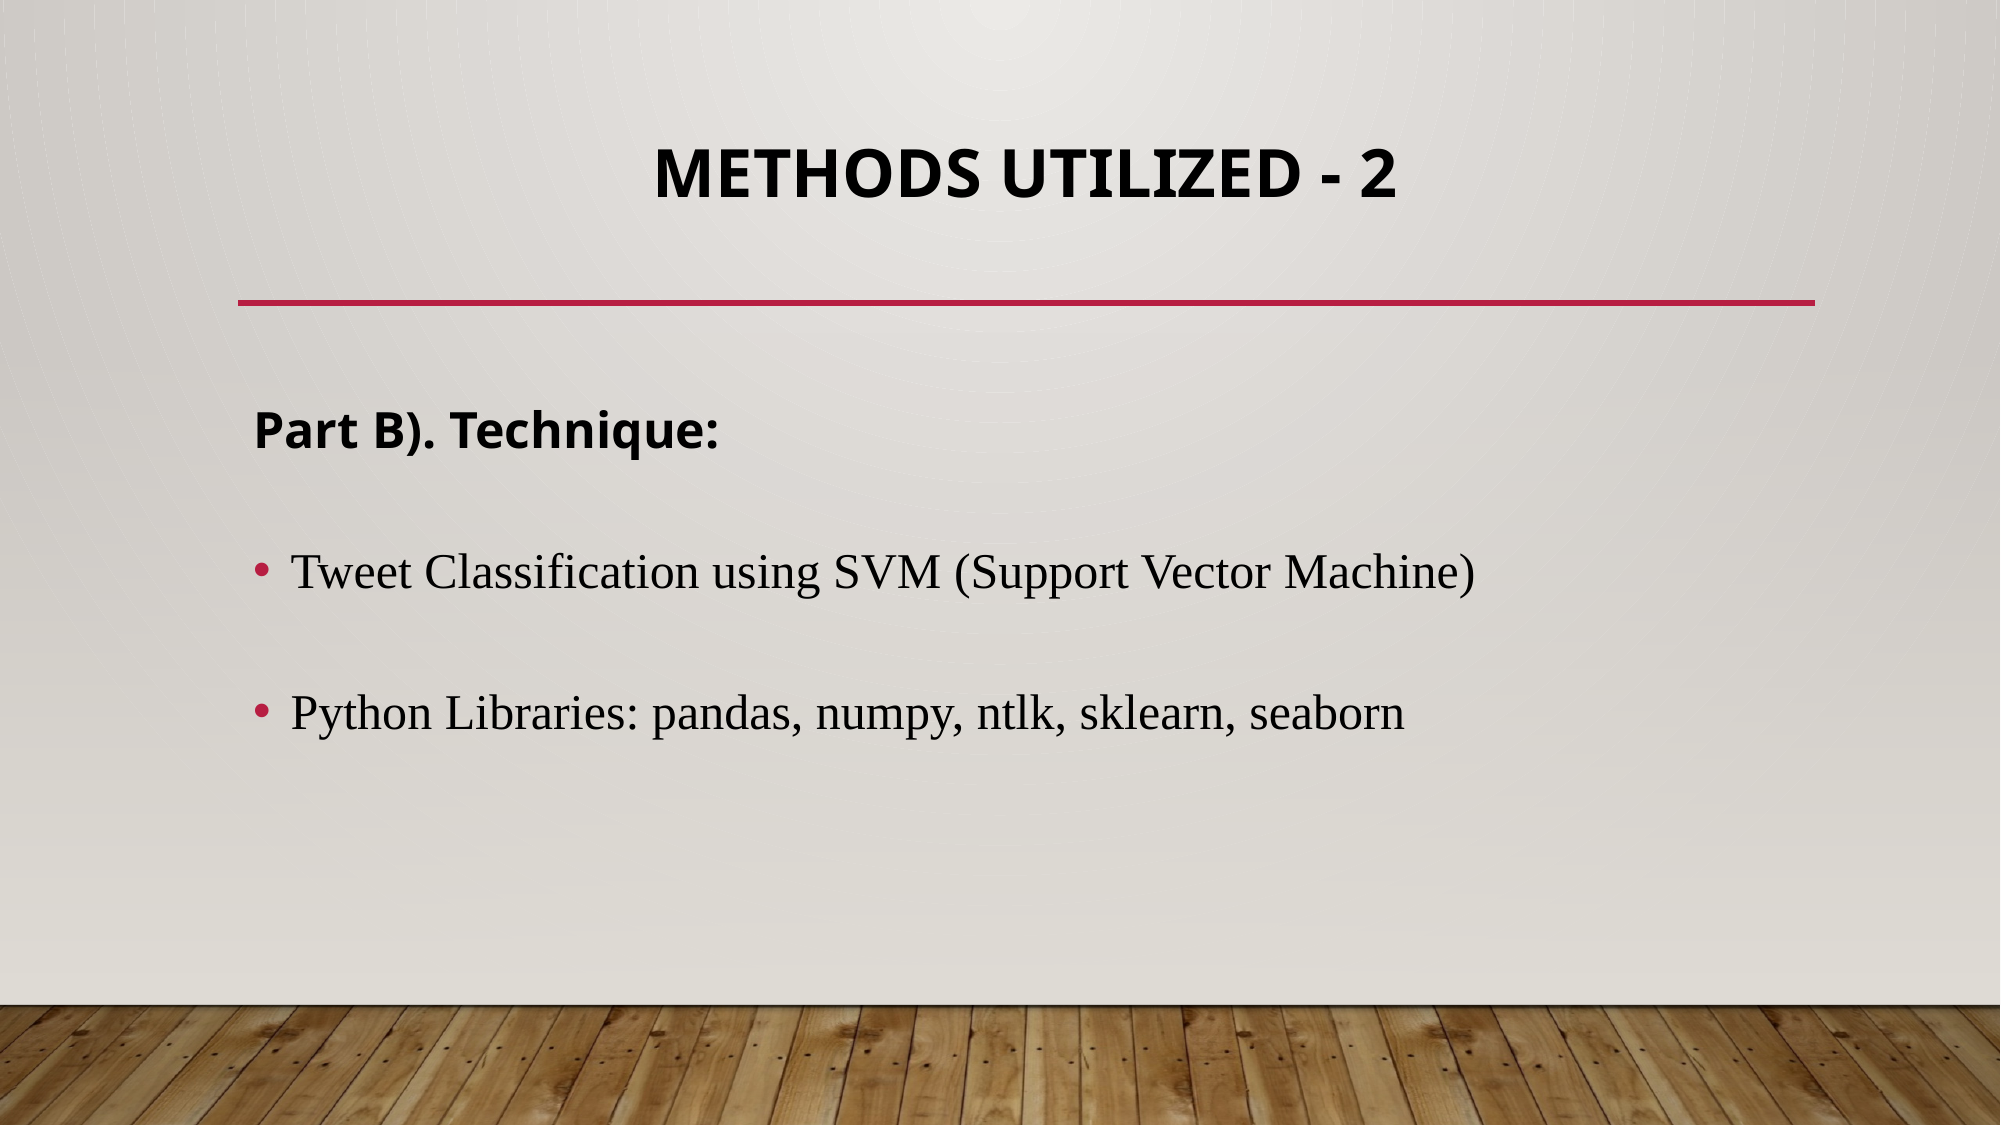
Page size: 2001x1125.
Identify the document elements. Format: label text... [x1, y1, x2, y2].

picture [0, 1005, 2000, 1125]
list Part B). Technique: Tweet Classification using SVM (Support Vector Machine) Python Libraries: pandas, numpy, ntlk, sklearn, seaborn [238, 330, 1814, 918]
title Methods utilized - 2 [238, 131, 1814, 305]
